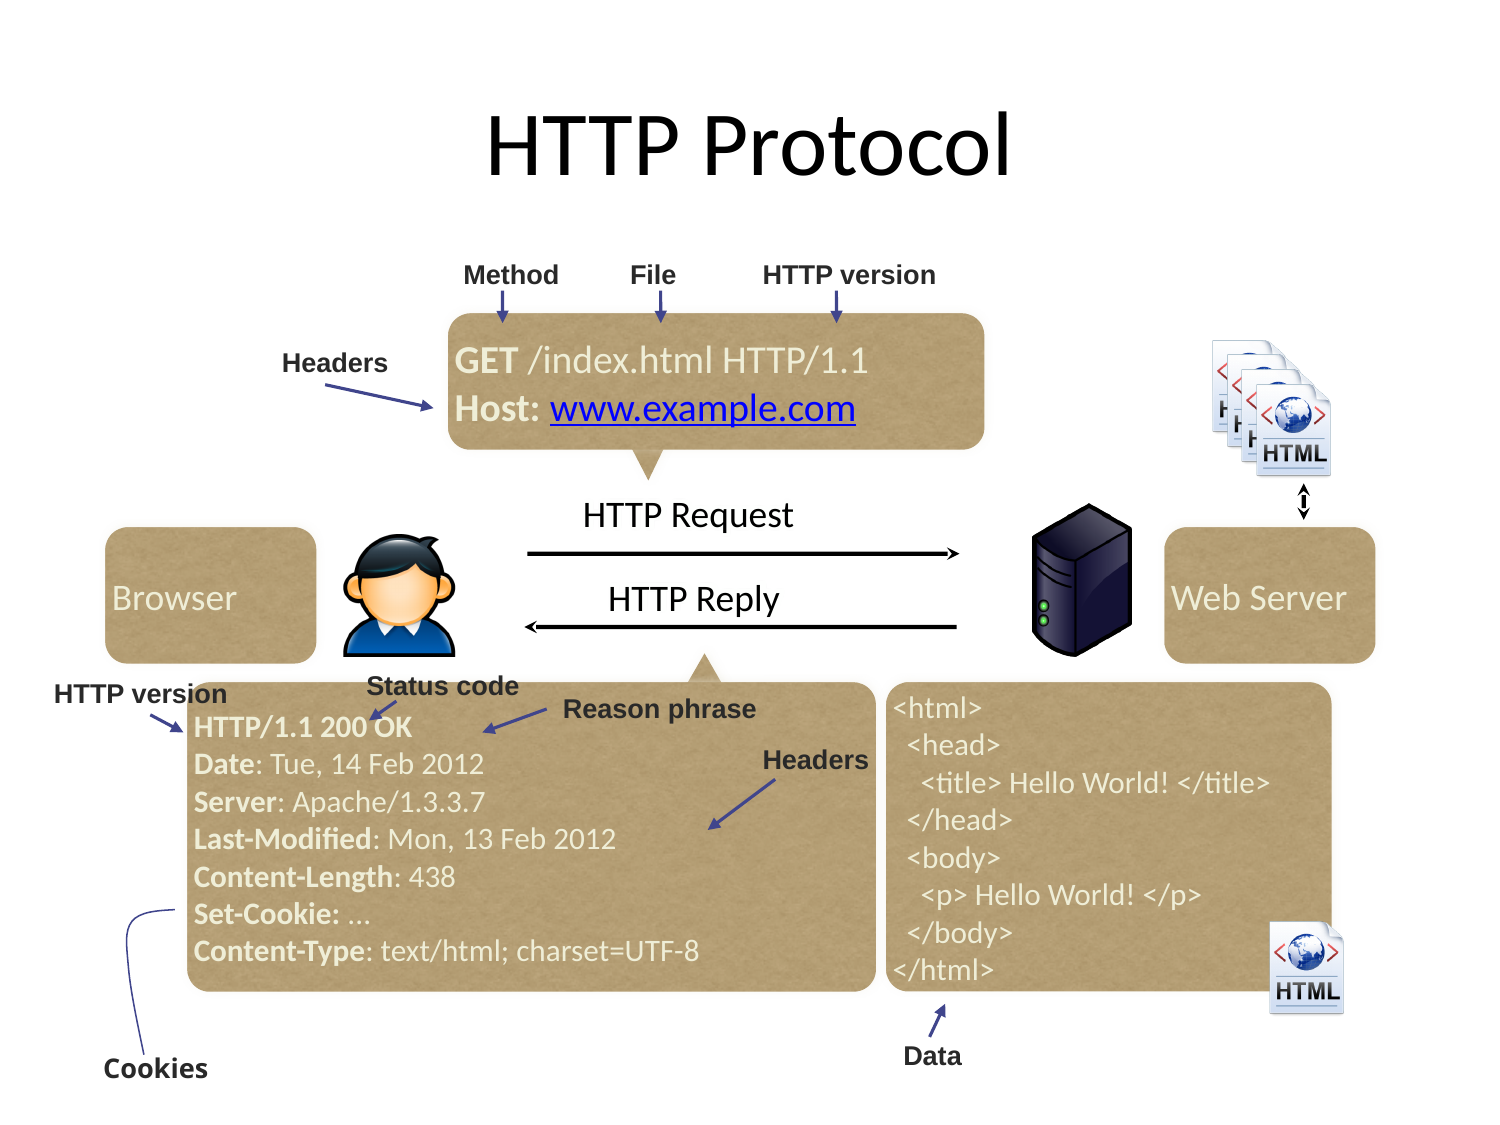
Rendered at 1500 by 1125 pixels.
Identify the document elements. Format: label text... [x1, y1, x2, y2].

picture [1256, 919, 1354, 1017]
text_box Cookies [103, 1051, 209, 1085]
text_box File [630, 257, 677, 291]
text_box [524, 620, 537, 634]
text_box HTTP Reply [608, 573, 781, 619]
text_box HTTP version [53, 676, 182, 710]
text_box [187, 653, 877, 992]
text_box Method [463, 257, 560, 291]
text_box Web Server [1164, 527, 1376, 664]
text_box HTTP Request [582, 490, 795, 536]
text_box Data [903, 1037, 963, 1071]
text_box [929, 1003, 946, 1037]
picture [1199, 338, 1341, 480]
text_box [1297, 487, 1310, 496]
text_box [126, 909, 175, 1055]
text_box Browser [105, 527, 317, 664]
text_box [1297, 507, 1310, 520]
text_box [150, 714, 182, 733]
text_box HTTP version [762, 257, 937, 291]
title HTTP Protocol [75, 45, 1425, 233]
picture [338, 534, 461, 653]
picture [1032, 503, 1132, 657]
text_box <html> <head> <title> Hello World! </title> </head> <body> <p> Hello World! </p> </body> </html> [886, 682, 1332, 992]
text_box Headers [281, 345, 389, 379]
text_box [947, 547, 960, 560]
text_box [447, 313, 985, 482]
text_box [325, 384, 434, 412]
